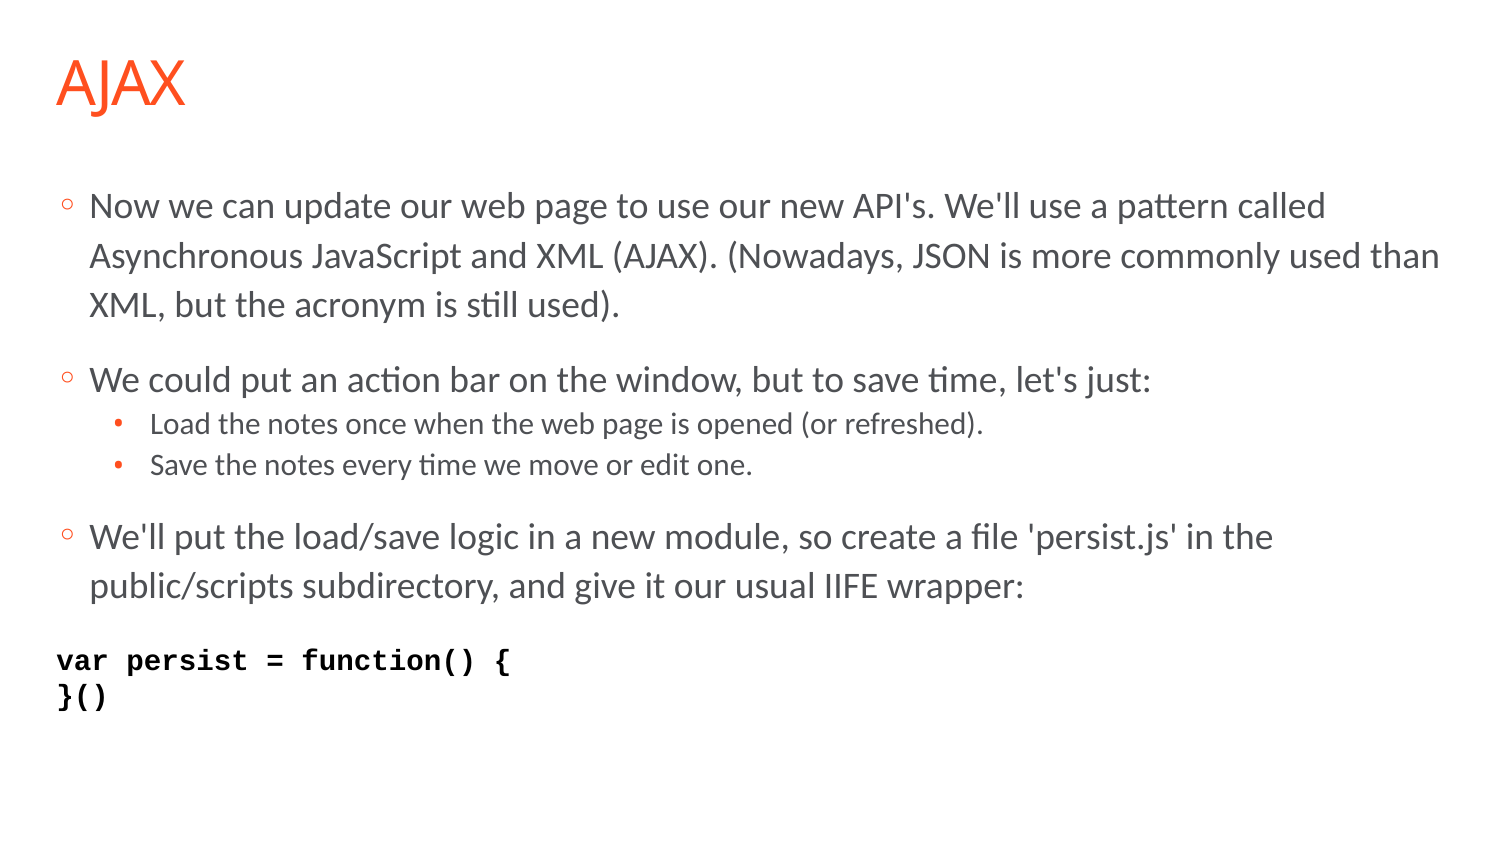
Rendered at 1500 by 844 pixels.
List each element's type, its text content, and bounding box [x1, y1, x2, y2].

list Now we can update our web page to use our new API's. We'll use a pattern called Asynchronous JavaScript and XML (AJAX). (Nowadays, JSON is more commonly used than XML, but the acronym is still used). We could put an action bar on the window, but to save time, let's just: Load the notes once when the web page is opened (or refreshed). Save the notes every time we move or edit one. We'll put the load/save logic in a new module, so create a file 'persist.js' in the public/scripts subdirectory, and give it our usual IIFE wrapper: var persist = function() { }() [56, 147, 1444, 714]
title AJAX [56, 51, 1444, 147]
